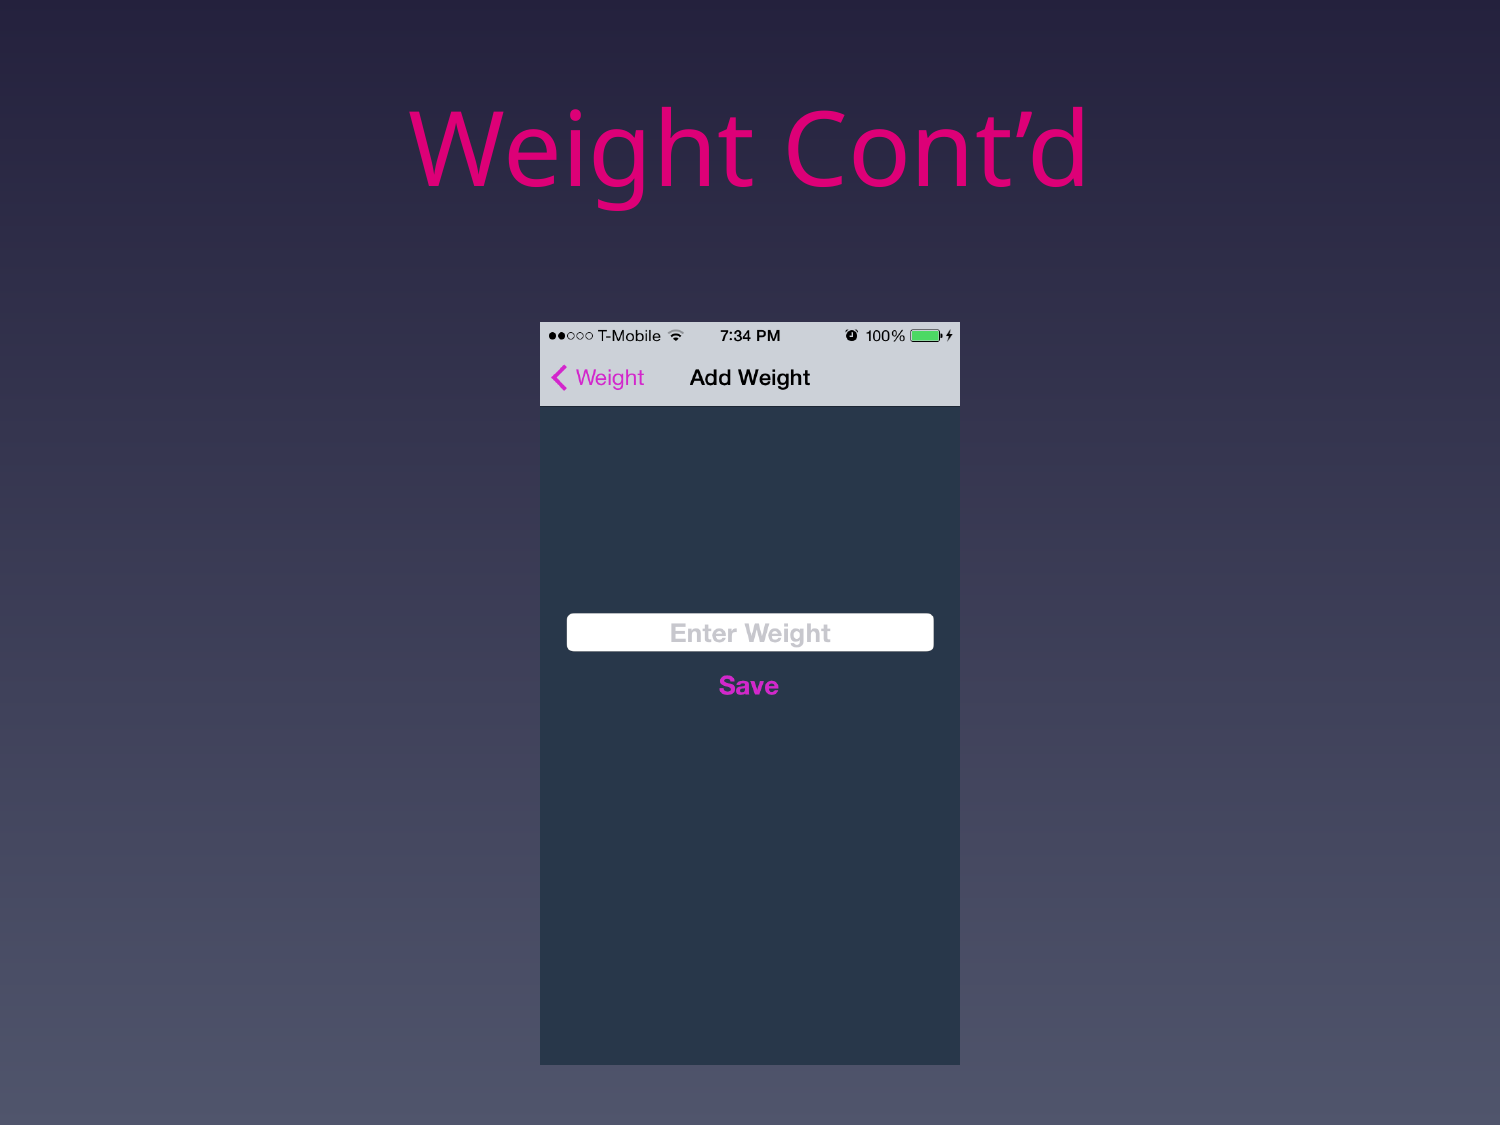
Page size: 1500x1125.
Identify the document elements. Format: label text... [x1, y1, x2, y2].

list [540, 322, 960, 1066]
title Weight Cont’d [75, 75, 1425, 263]
